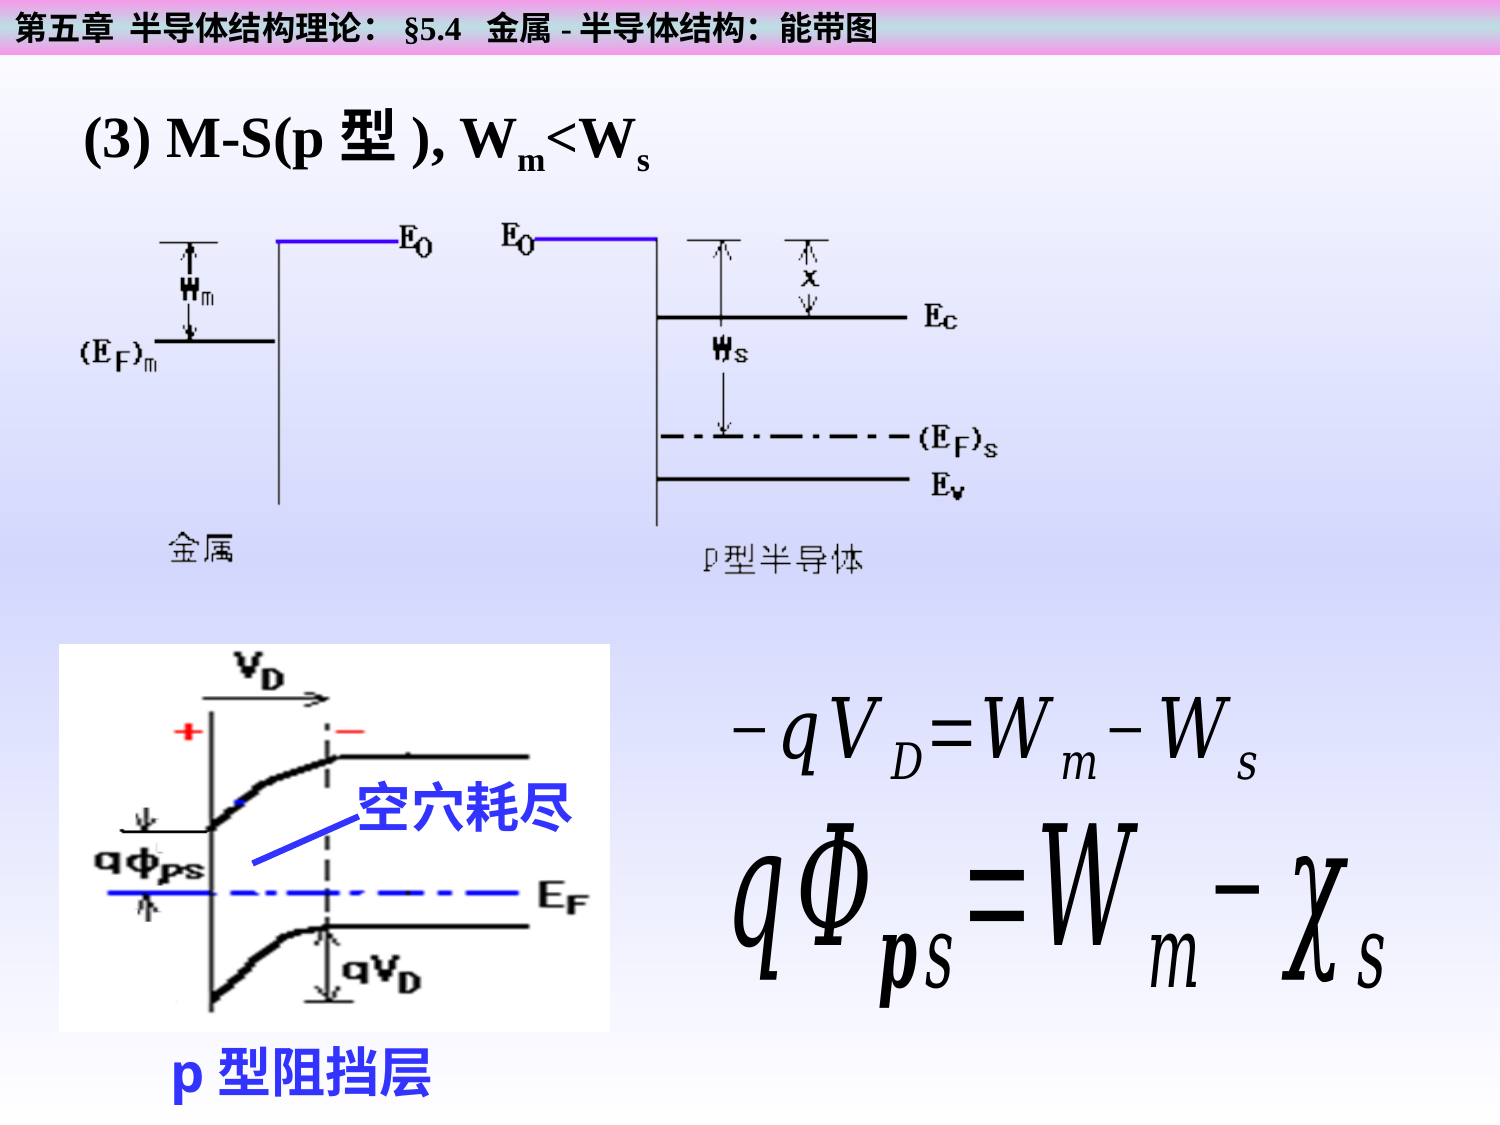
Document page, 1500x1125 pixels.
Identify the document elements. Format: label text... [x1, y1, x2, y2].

text_box 第五章 半导体结构理论：§5.4 金属-半导体结构：能带图 [0, 0, 1500, 55]
picture [59, 644, 610, 1032]
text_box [252, 765, 657, 864]
picture [55, 177, 1020, 601]
text_box (3) M-S(p型), Wm<Ws [35, 91, 699, 186]
text_box p型阻挡层 [93, 1040, 511, 1111]
